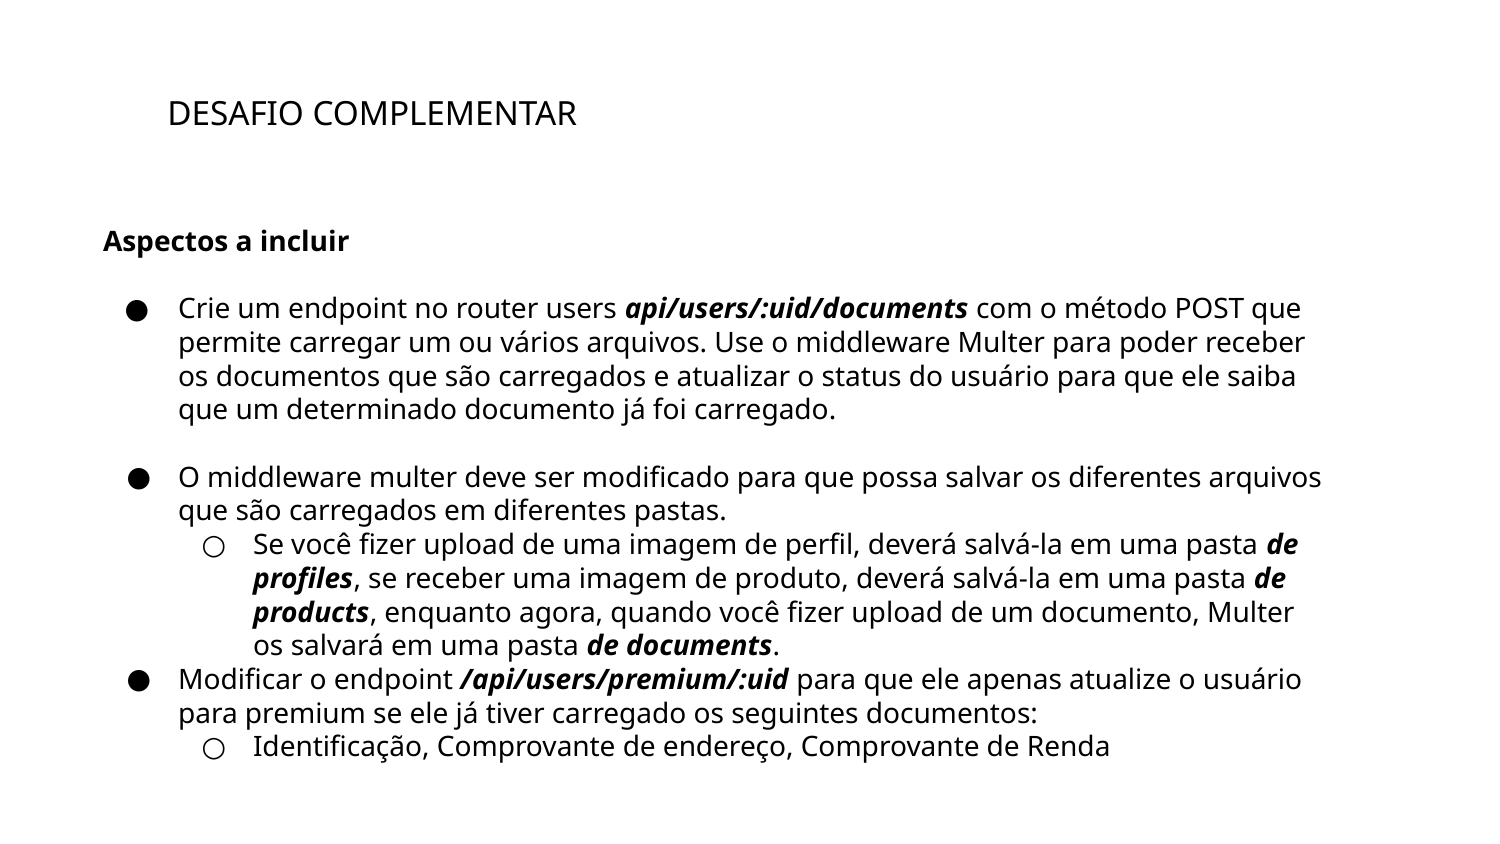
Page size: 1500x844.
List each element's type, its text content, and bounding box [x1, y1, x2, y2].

text_box Aspectos a incluir Crie um endpoint no router users api/users/:uid/documents com o método POST que permite carregar um ou vários arquivos. Use o middleware Multer para poder receber os documentos que são carregados e atualizar o status do usuário para que ele saiba que um determinado documento já foi carregado. O middleware multer deve ser modificado para que possa salvar os diferentes arquivos que são carregados em diferentes pastas. Se você fizer upload de uma imagem de perfil, deverá salvá-la em uma pasta de profiles, se receber uma imagem de produto, deverá salvá-la em uma pasta de products, enquanto agora, quando você fizer upload de um documento, Multer os salvará em uma pasta de documents. Modificar o endpoint /api/users/premium/:uid para que ele apenas atualize o usuário para premium se ele já tiver carregado os seguintes documentos: Identificação, Comprovante de endereço, Comprovante de Renda [88, 176, 1343, 812]
text_box DESAFIO COMPLEMENTAR [152, 76, 657, 147]
